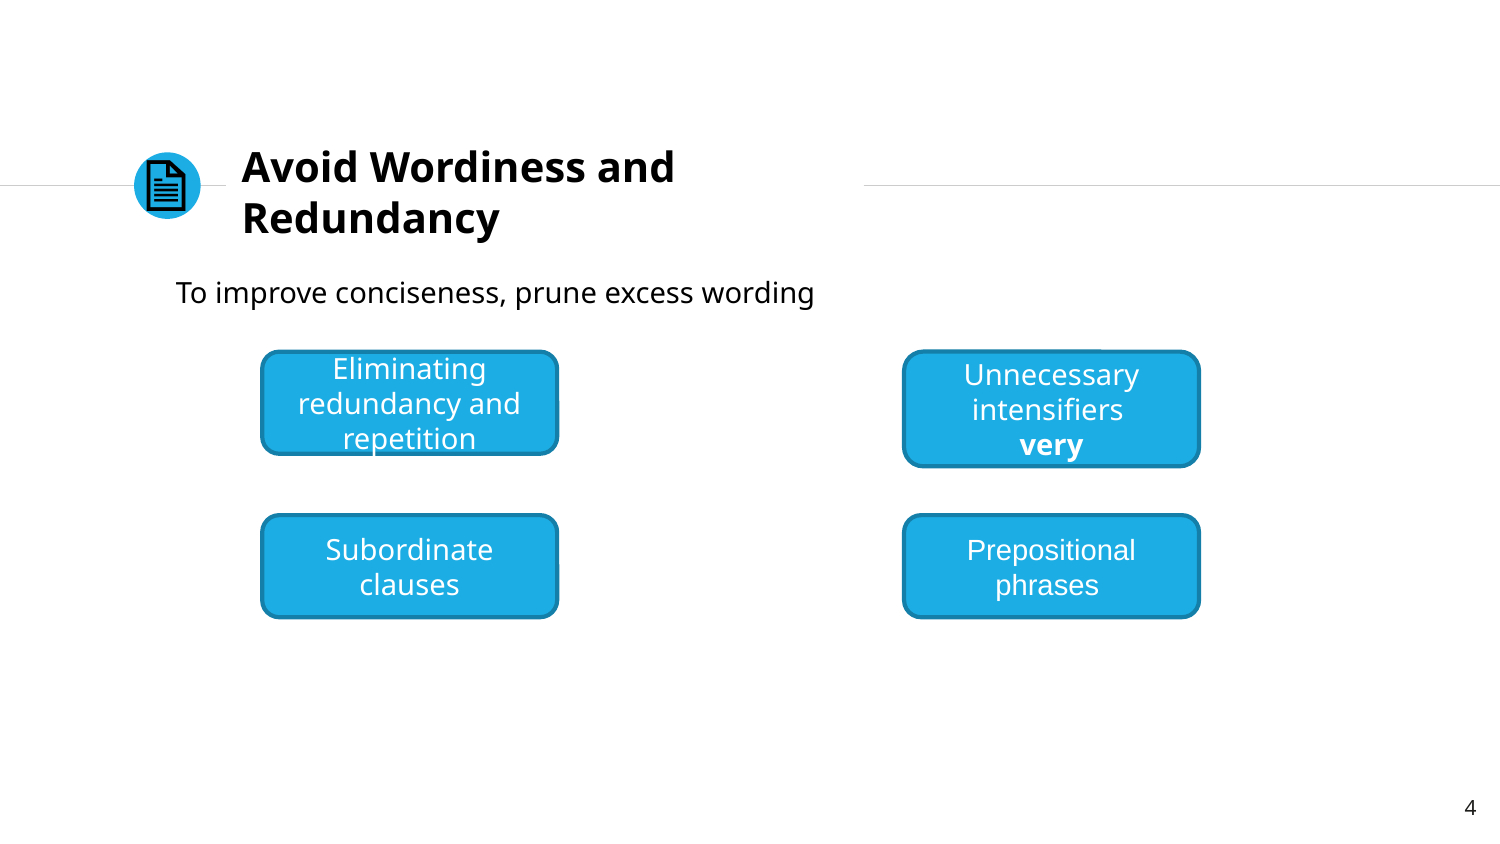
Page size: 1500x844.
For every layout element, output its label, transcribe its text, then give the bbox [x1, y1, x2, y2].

text_box Eliminating redundancy and repetition [260, 349, 560, 456]
text_box Prepositional phrases [901, 513, 1202, 620]
text_box Subordinate clauses [260, 513, 560, 620]
text_box Unnecessary intensifiers very [901, 349, 1202, 469]
picture [135, 155, 196, 216]
text_box To improve conciseness, prune excess wording [153, 266, 905, 317]
title Avoid Wordiness and Redundancy [226, 146, 863, 236]
slide_number 4 [1401, 779, 1492, 844]
